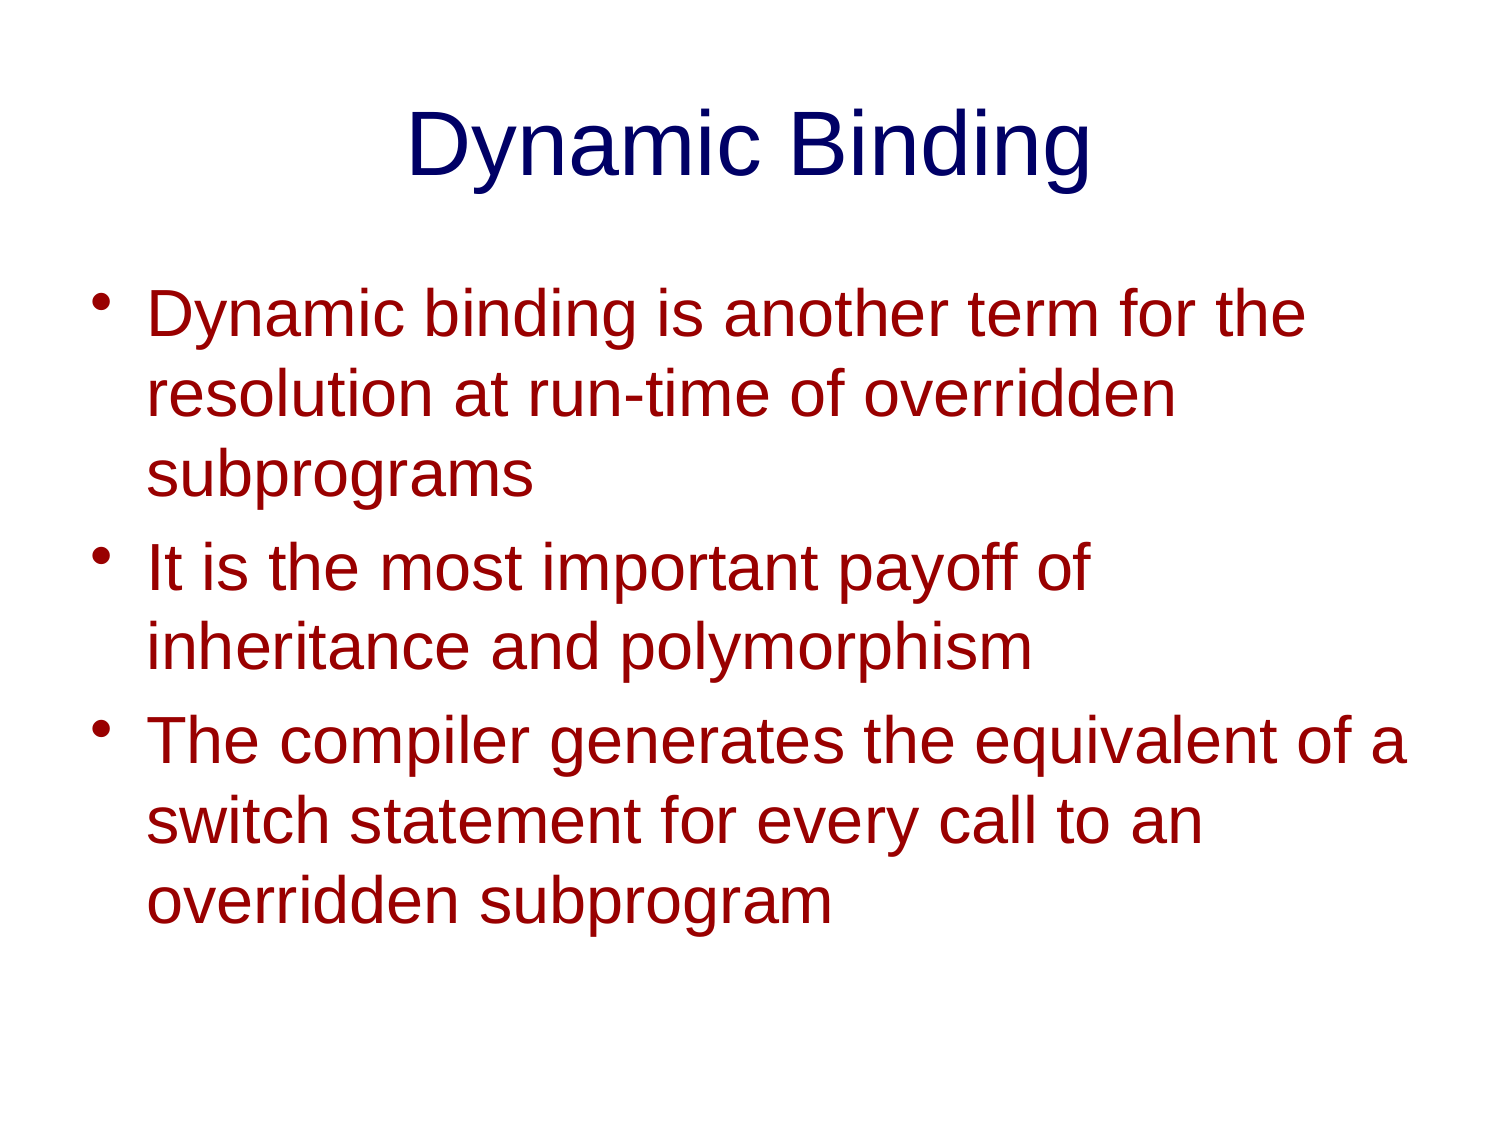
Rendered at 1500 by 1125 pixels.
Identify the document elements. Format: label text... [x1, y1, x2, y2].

list Dynamic binding is another term for the resolution at run-time of overridden subprograms It is the most important payoff of inheritance and polymorphism The compiler generates the equivalent of a switch statement for every call to an overridden subprogram [75, 262, 1425, 1005]
title Dynamic Binding [75, 45, 1425, 233]
